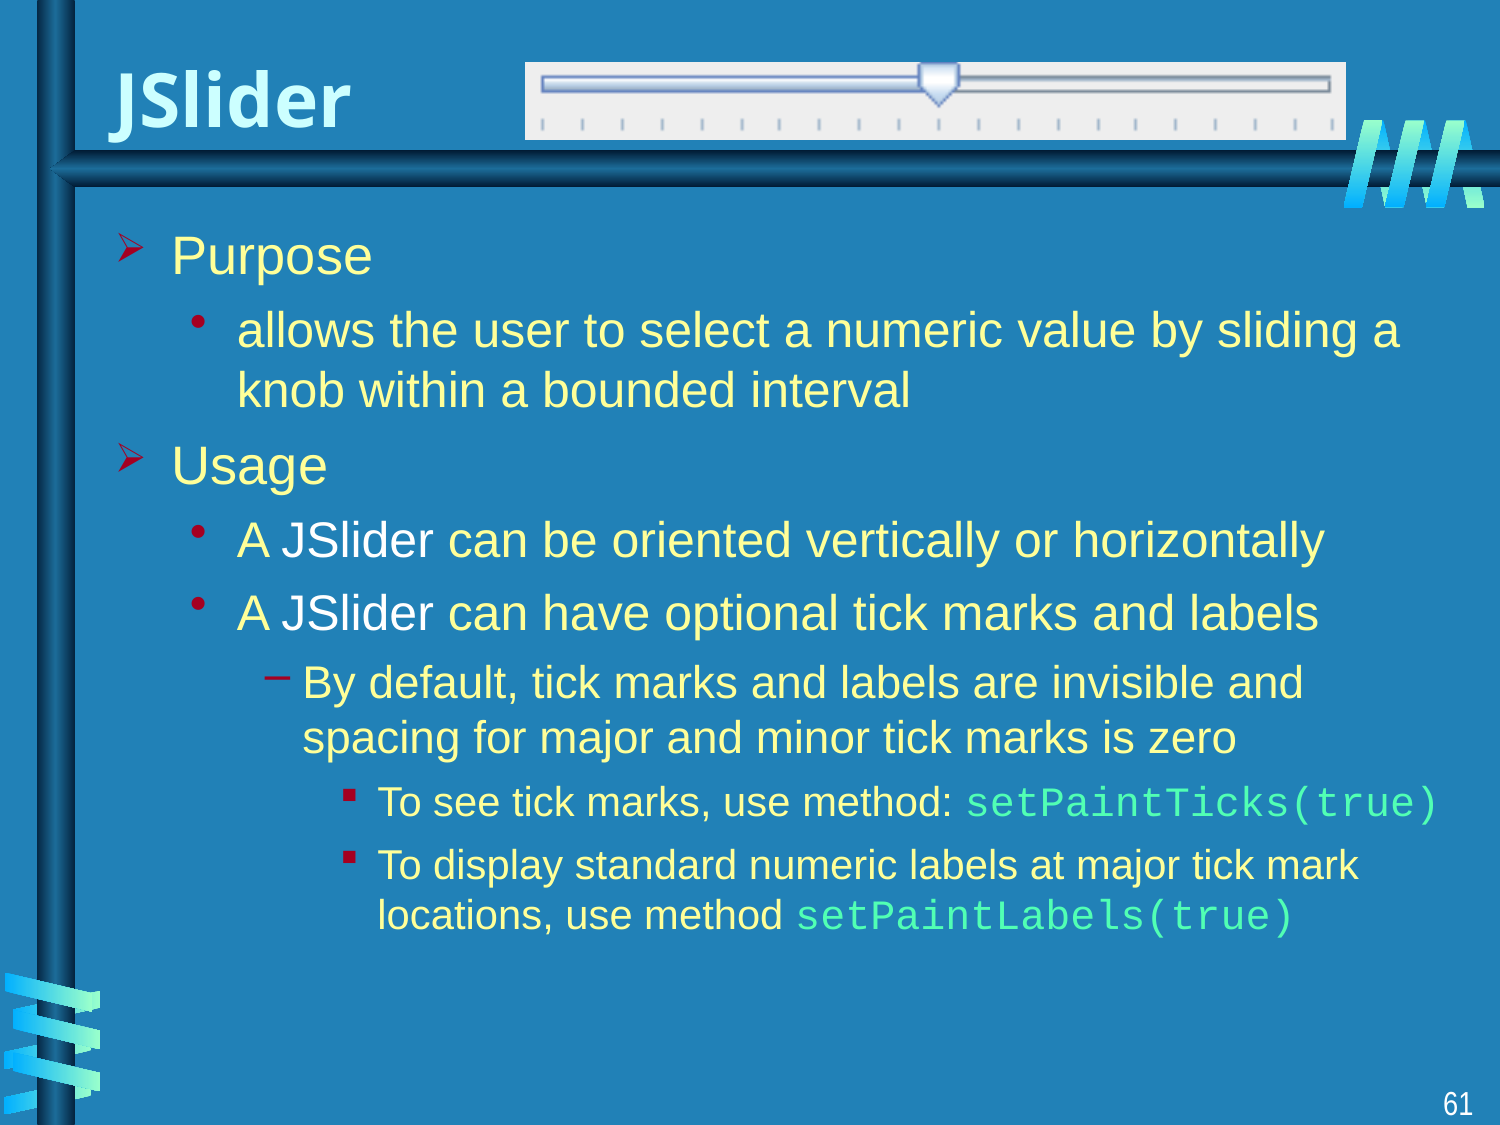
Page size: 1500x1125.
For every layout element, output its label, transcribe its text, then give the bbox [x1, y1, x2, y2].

picture [524, 62, 1347, 140]
title JSlider [99, 37, 1476, 151]
list Purpose allows the user to select a numeric value by sliding a knob within a bounded interval Usage A JSlider can be oriented vertically or horizontally A JSlider can have optional tick marks and labels By default, tick marks and labels are invisible and spacing for major and minor tick marks is zero To see tick marks, use method: setPaintTicks(true) To display standard numeric labels at major tick mark locations, use method setPaintLabels(true) [99, 212, 1463, 1075]
slide_number 61 [1399, 1074, 1489, 1125]
